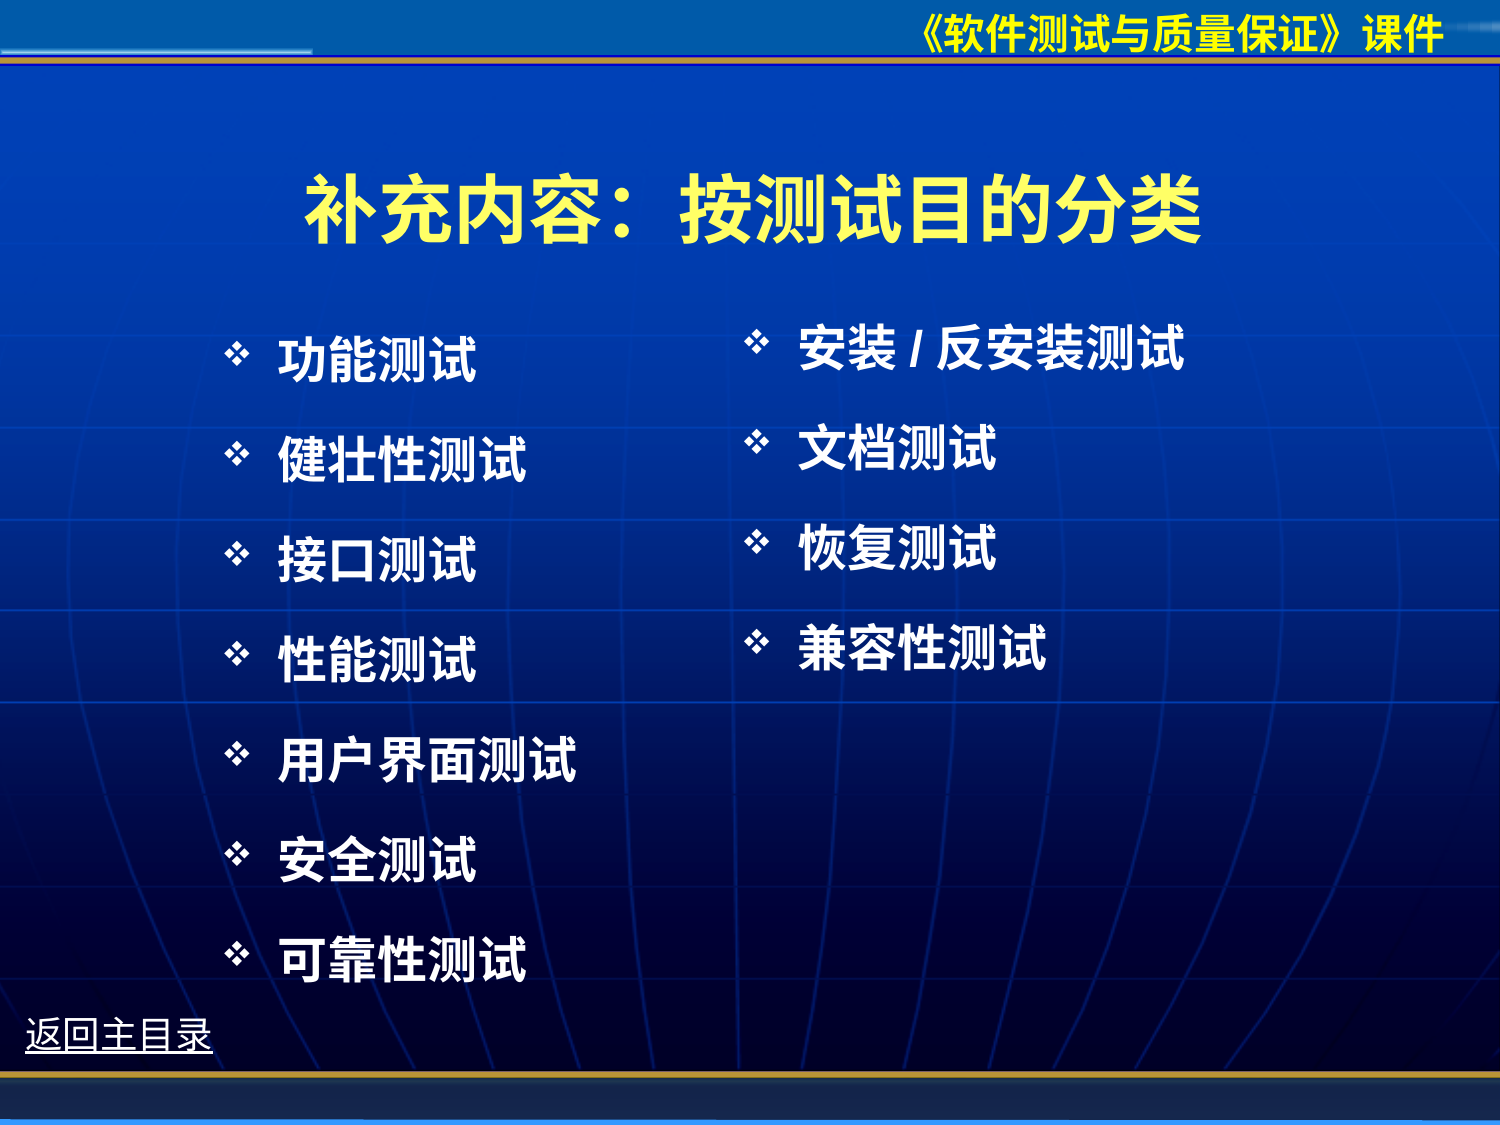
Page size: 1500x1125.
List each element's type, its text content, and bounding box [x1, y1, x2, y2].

picture [0, 0, 1500, 55]
text_box 功能测试 健壮性测试 接口测试 性能测试 用户界面测试 安全测试 可靠性测试 [206, 290, 669, 1004]
text_box 返回主目录 [10, 1003, 228, 1073]
title 补充内容：按测试目的分类 [53, 113, 1455, 302]
text_box 安装/反安装测试 文档测试 恢复测试 兼容性测试 [726, 278, 1264, 992]
picture [0, 66, 1500, 1071]
